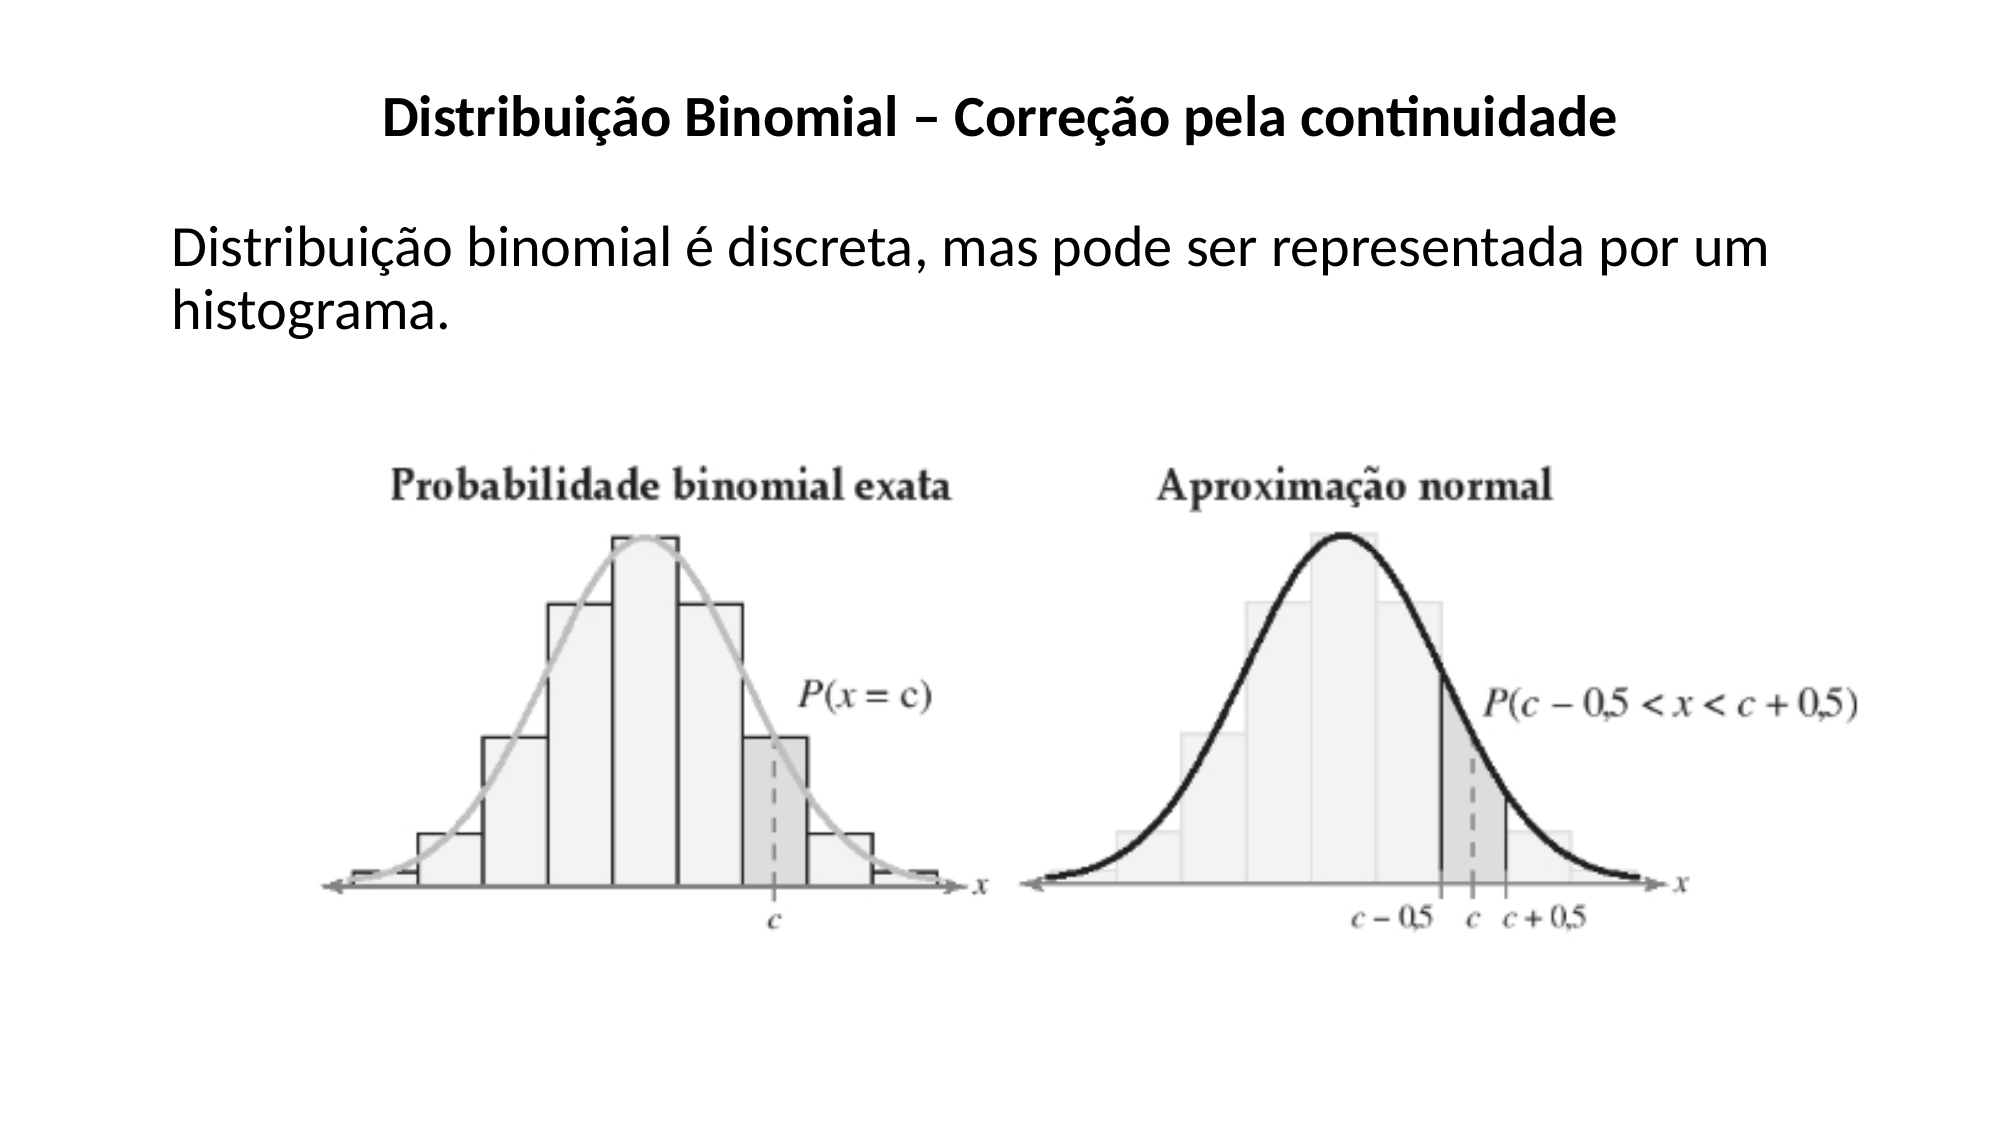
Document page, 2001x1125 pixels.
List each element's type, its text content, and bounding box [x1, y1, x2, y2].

picture [277, 449, 1882, 944]
text_box Distribuição Binomial – Correção pela continuidade [137, 78, 1863, 182]
text_box Distribuição binomial é discreta, mas pode ser representada por um histograma. [156, 208, 1882, 351]
